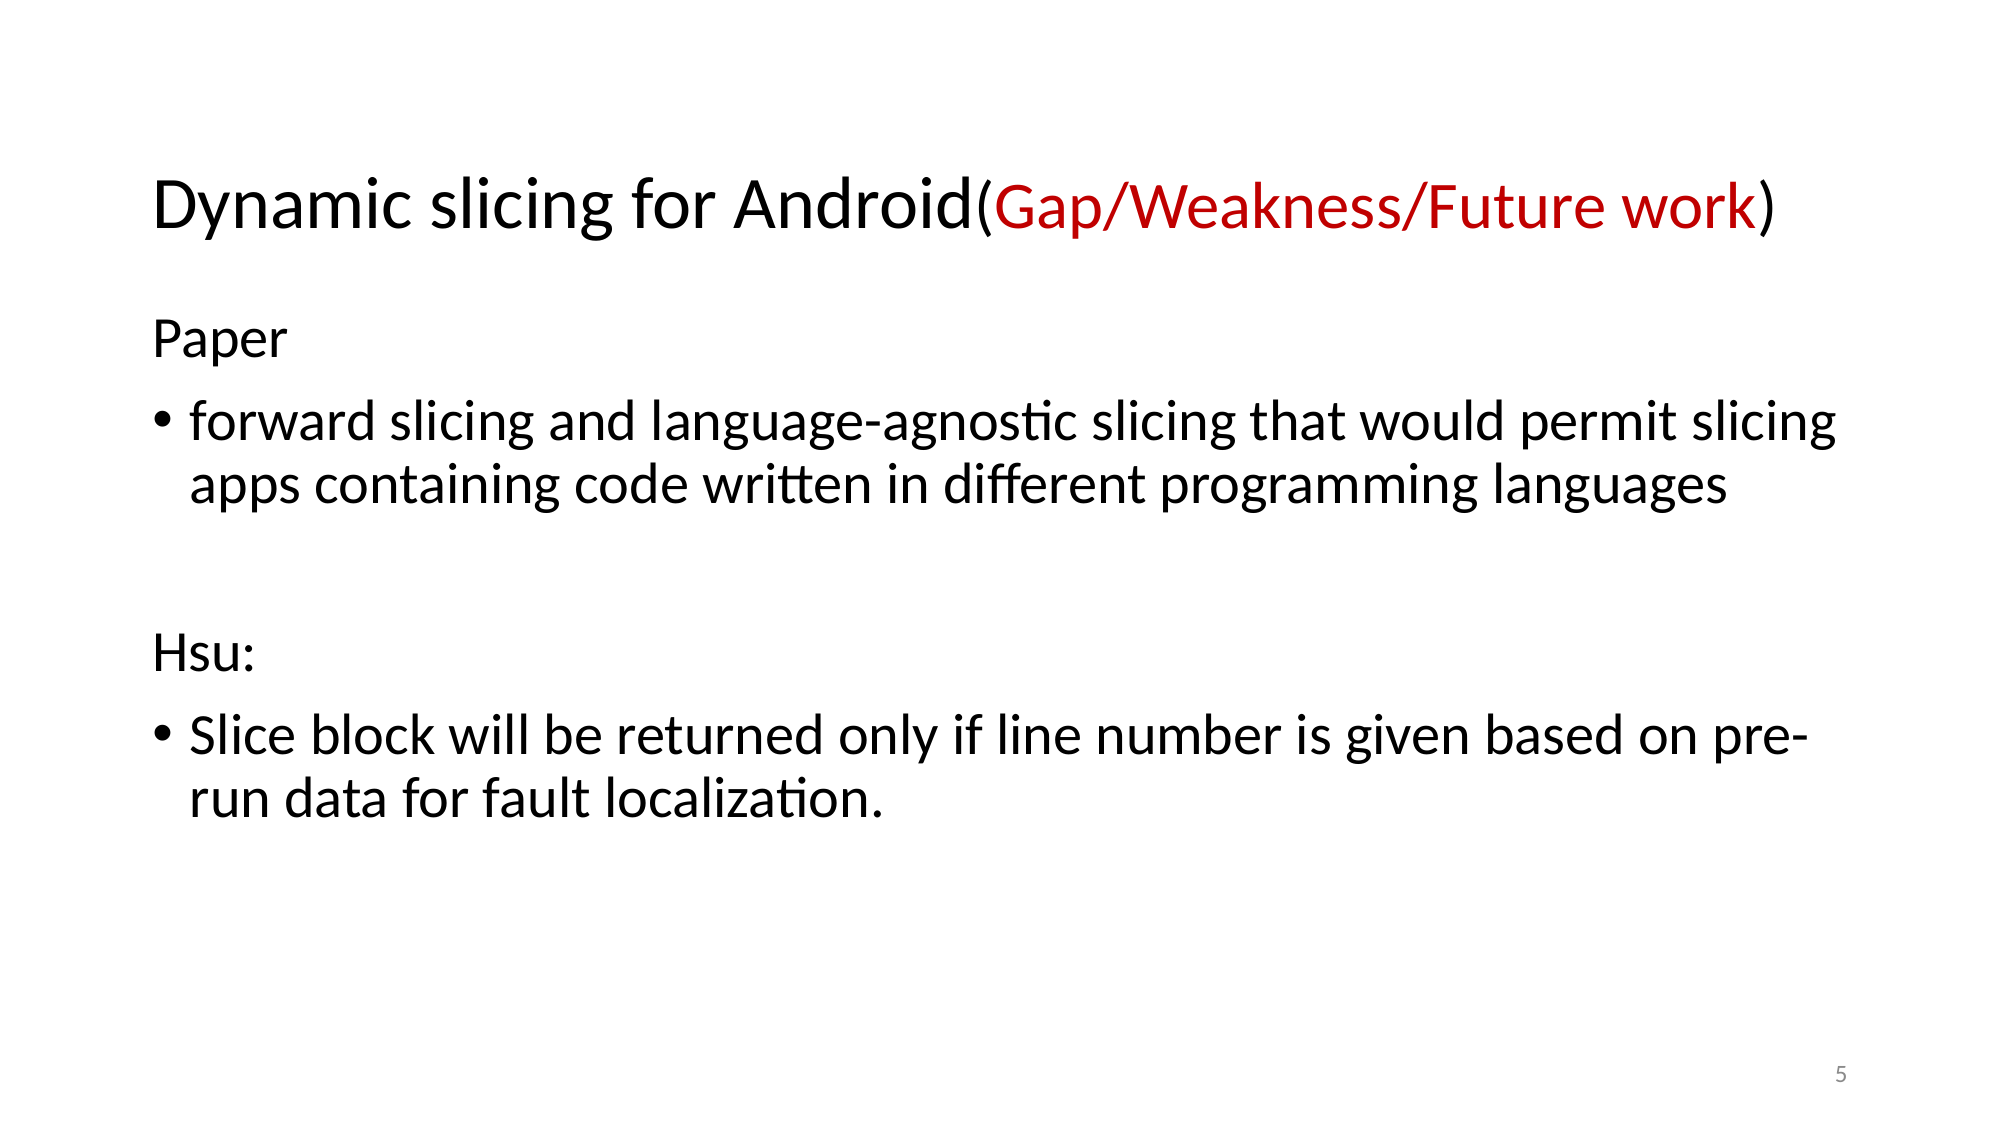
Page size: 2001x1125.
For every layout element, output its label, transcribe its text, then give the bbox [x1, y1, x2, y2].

slide_number 5 [1412, 1042, 1863, 1103]
list Paper forward slicing and language-agnostic slicing that would permit slicing apps containing code written in different programming languages Hsu: Slice block will be returned only if line number is given based on pre-run data for fault localization. [137, 299, 1863, 1014]
title Dynamic slicing for Android(Gap/Weakness/Future work) [137, 59, 1863, 278]
